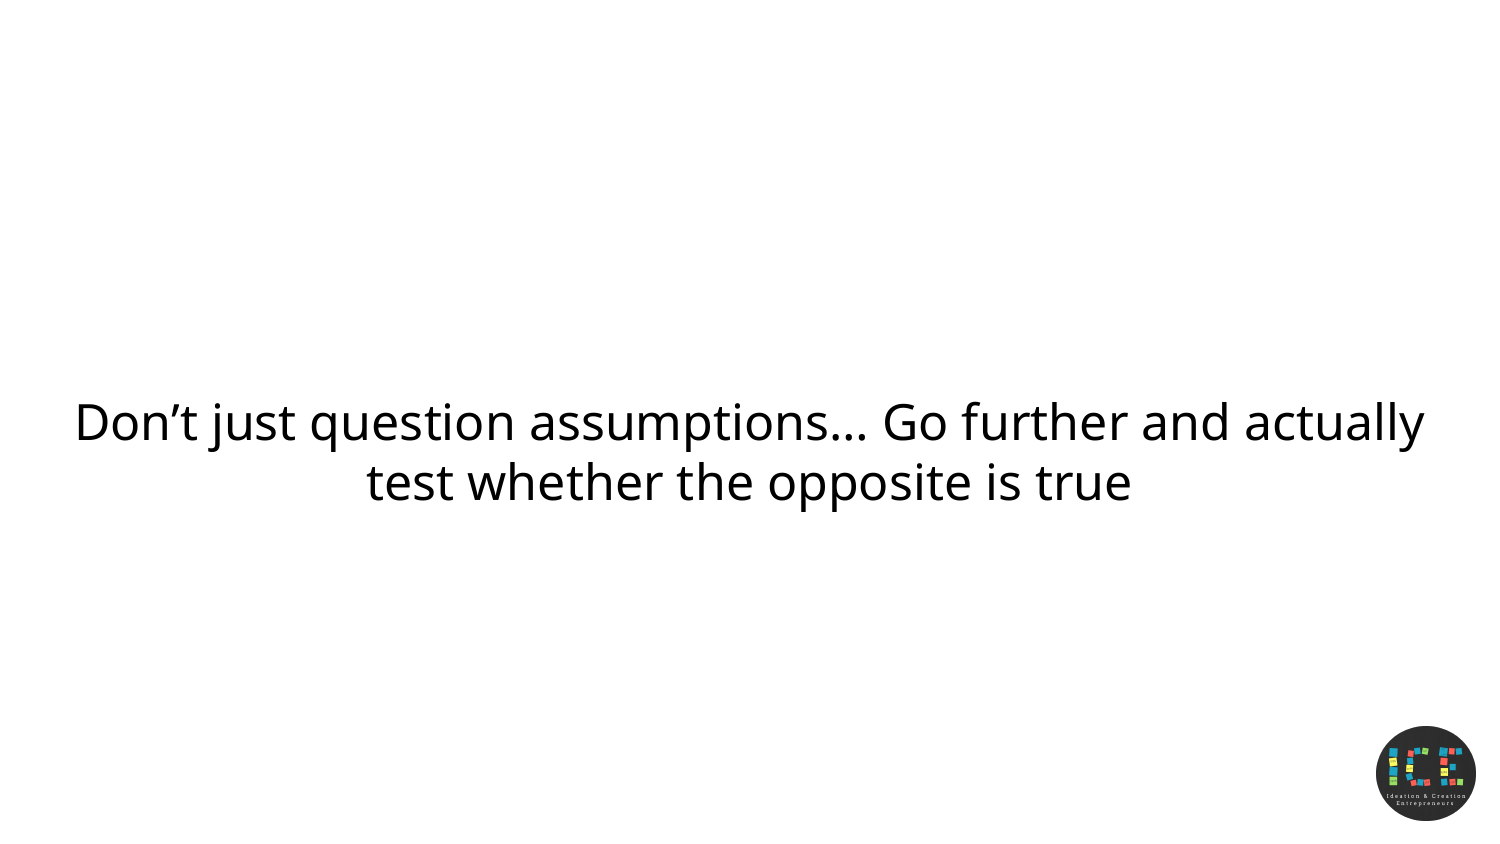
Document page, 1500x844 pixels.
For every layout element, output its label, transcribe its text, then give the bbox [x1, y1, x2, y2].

title Don’t just question assumptions… Go further and actually test whether the opposite is true [51, 374, 1449, 469]
picture [1376, 726, 1476, 822]
